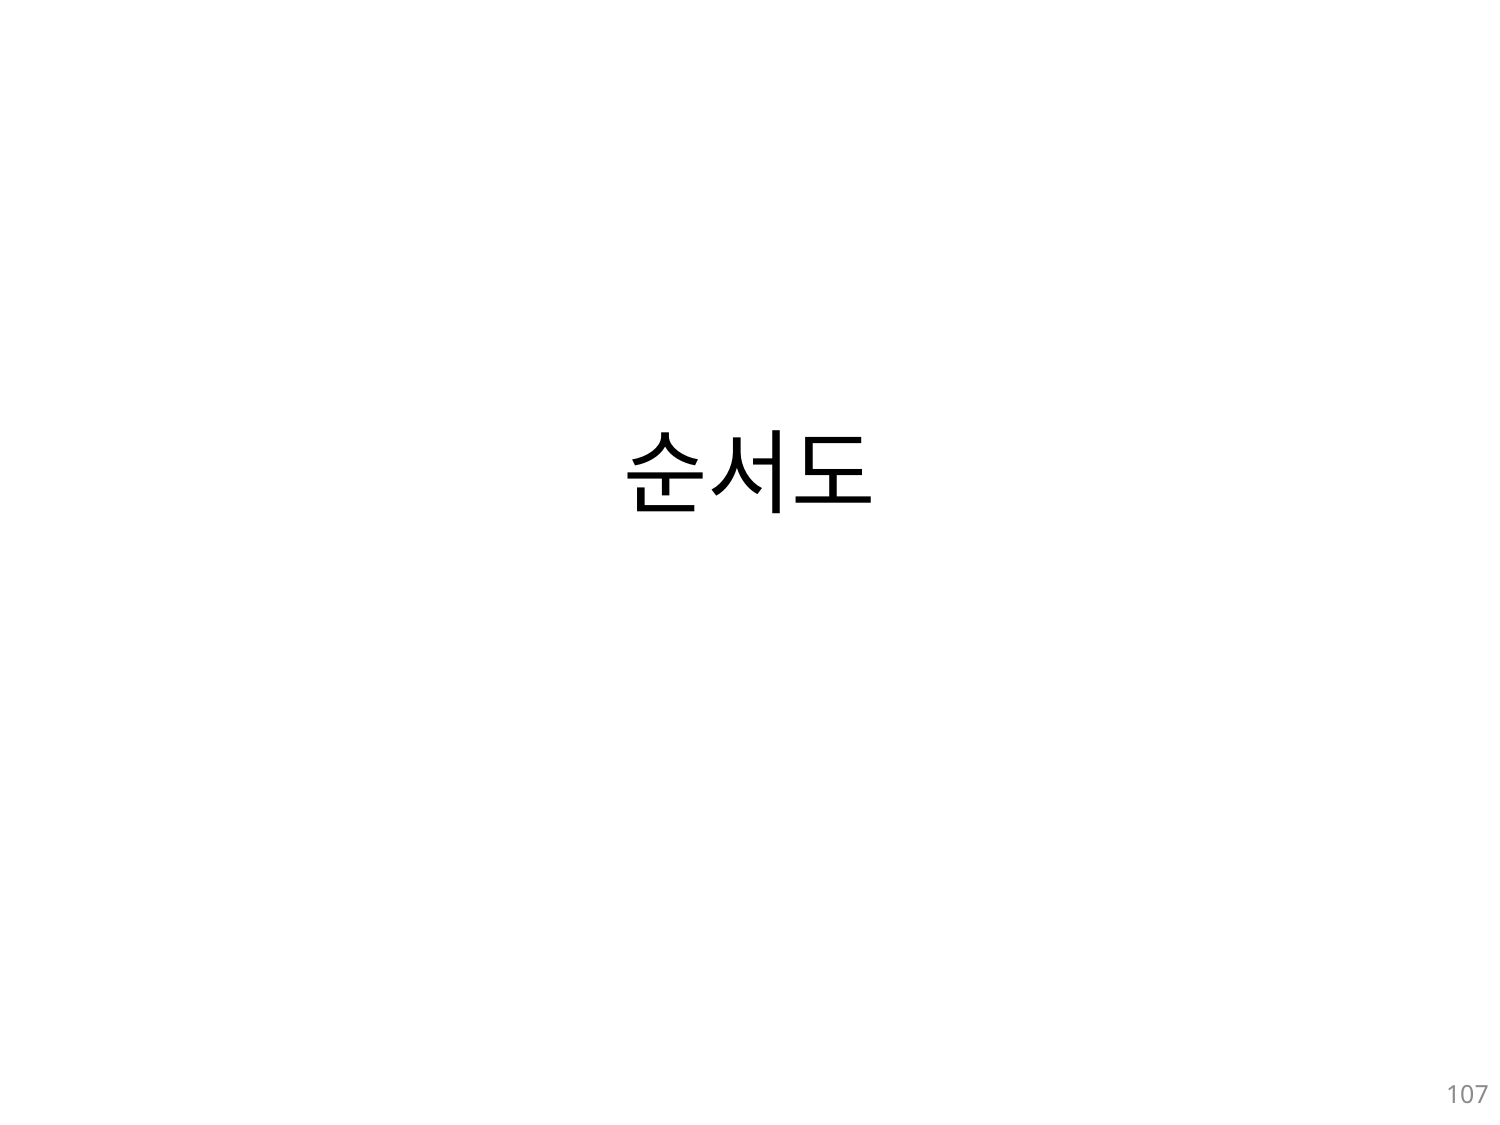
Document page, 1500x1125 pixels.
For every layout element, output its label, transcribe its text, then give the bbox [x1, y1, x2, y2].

slide_number 107 [1153, 1065, 1500, 1125]
title 순서도 [112, 349, 1388, 591]
